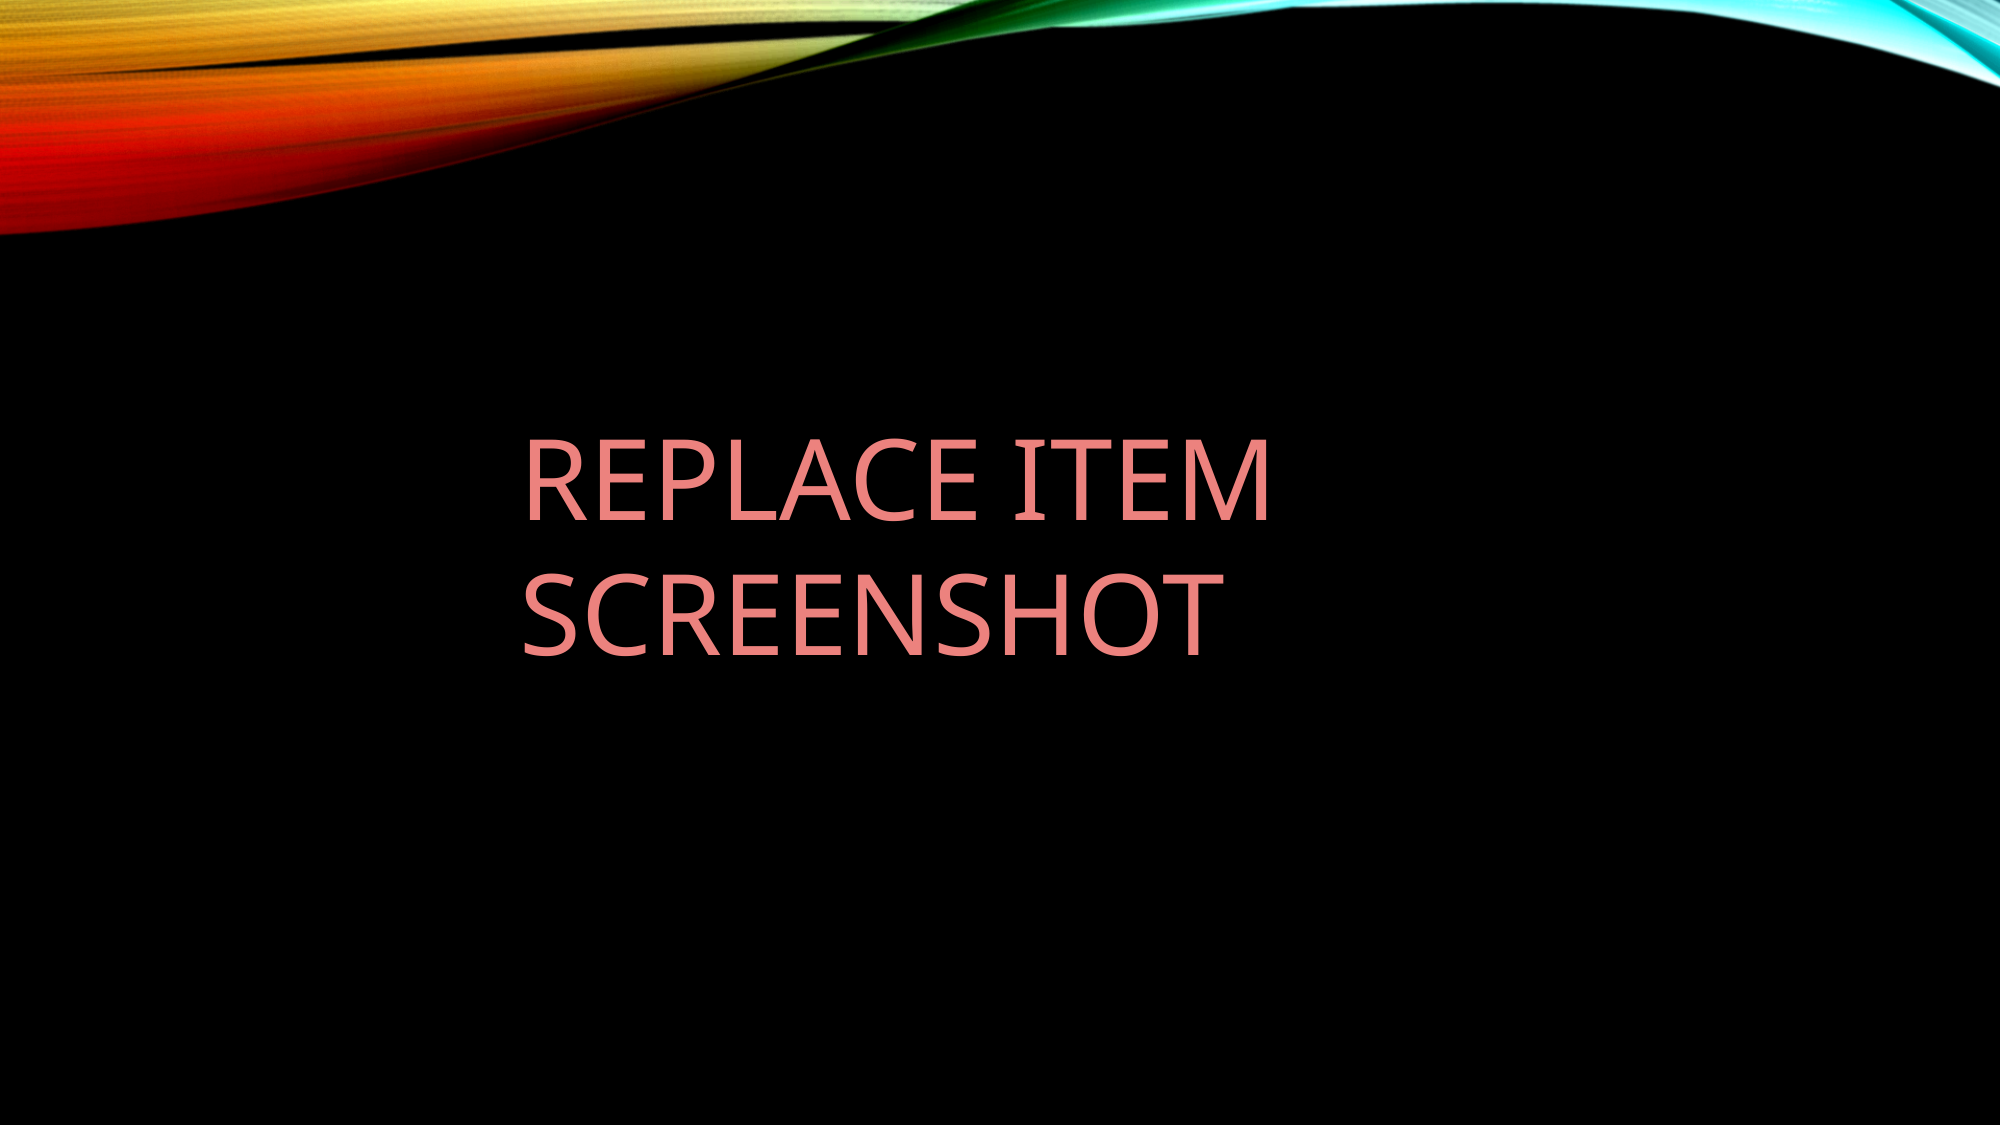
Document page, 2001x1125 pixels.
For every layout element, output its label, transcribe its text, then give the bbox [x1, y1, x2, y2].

text_box REPLACE ITEM SCREENSHOT [505, 400, 1678, 686]
picture [0, 0, 2000, 237]
